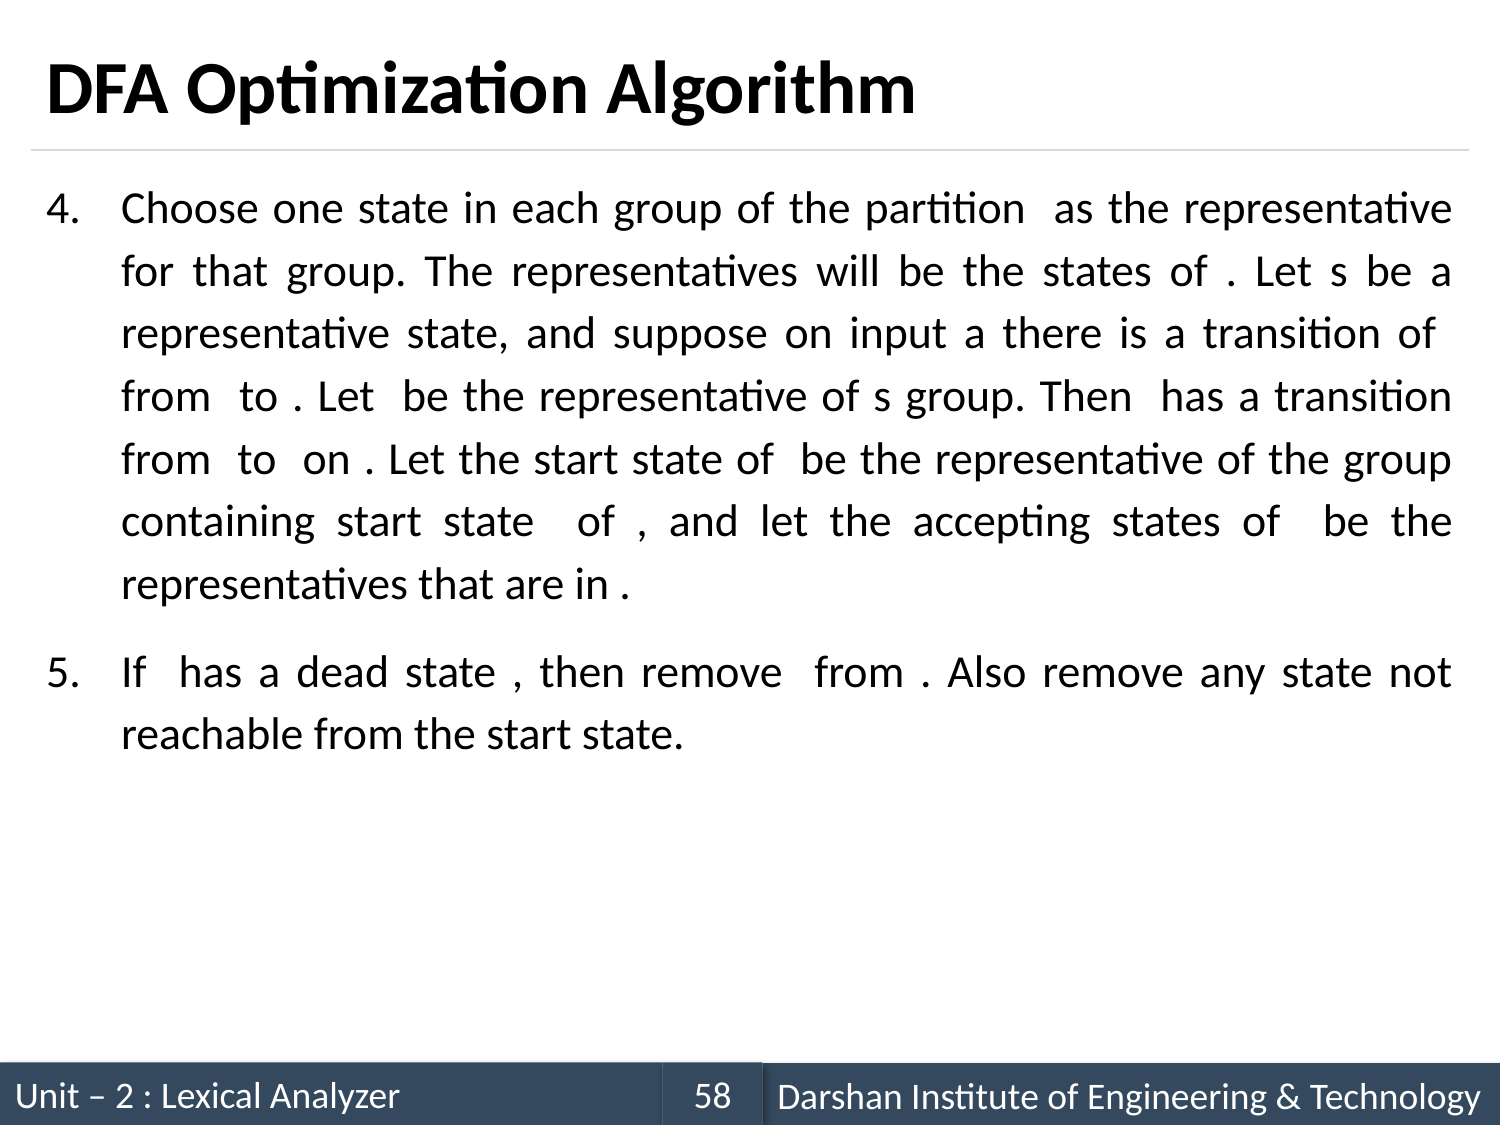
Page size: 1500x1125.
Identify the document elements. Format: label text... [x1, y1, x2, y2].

title DFA Optimization Algorithm [31, 17, 1469, 150]
